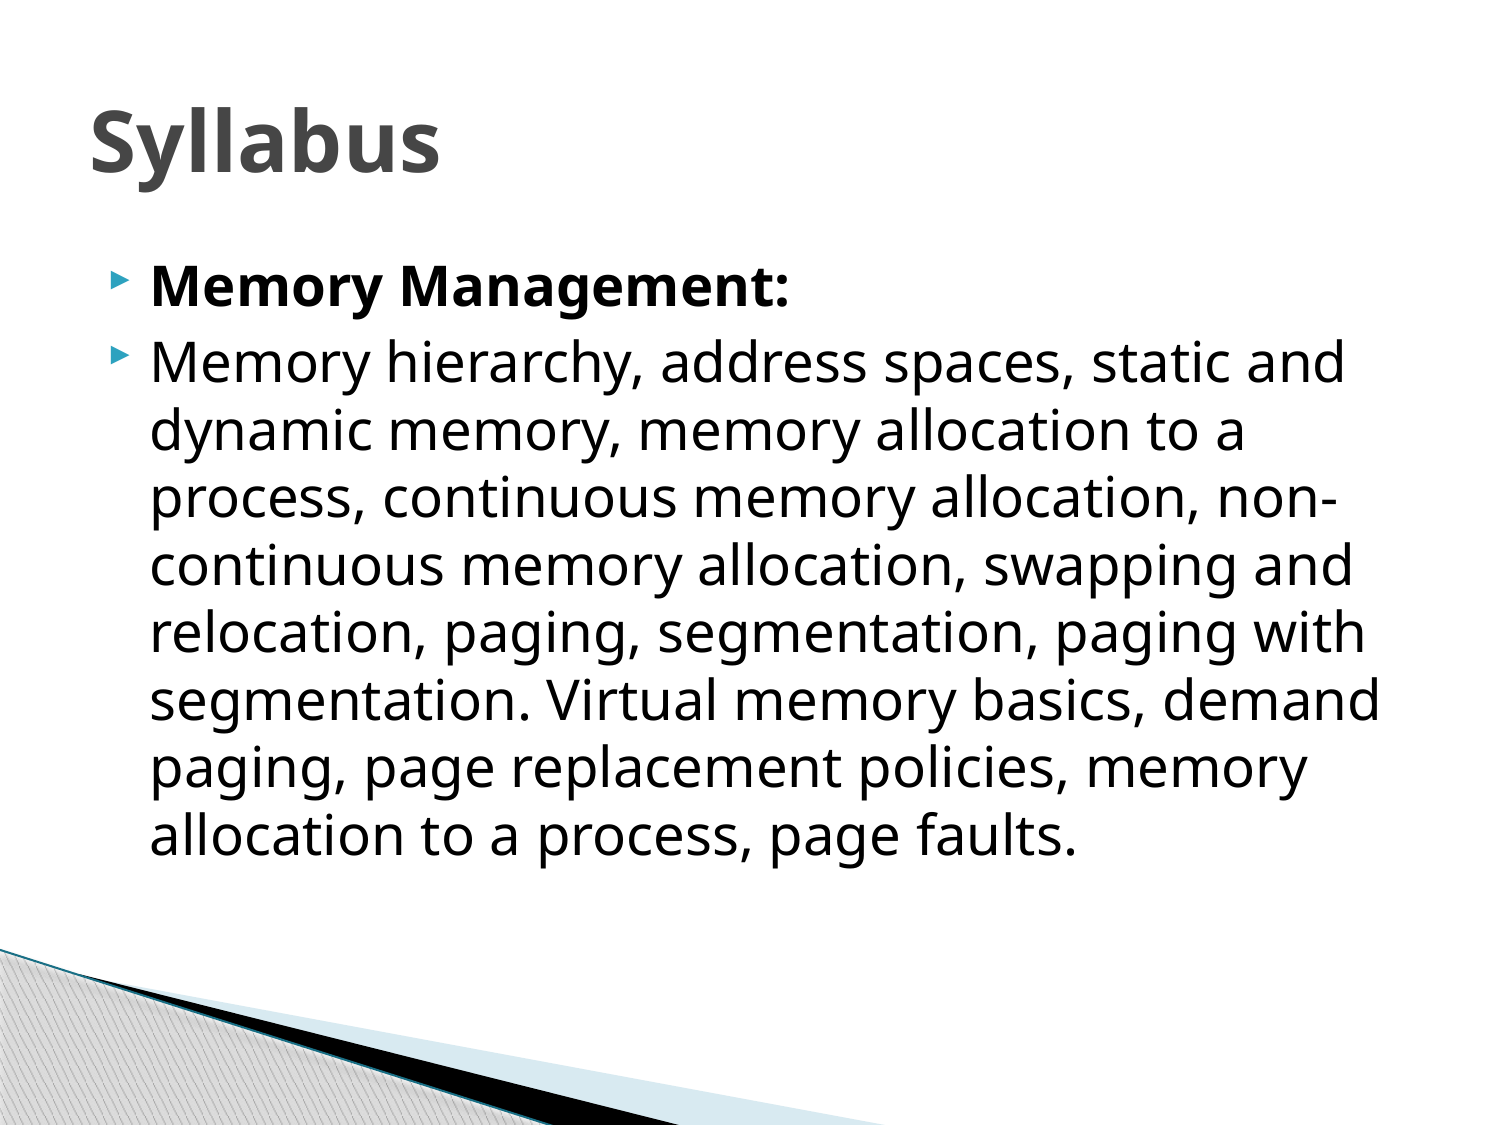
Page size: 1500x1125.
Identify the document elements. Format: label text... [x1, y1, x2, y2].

title Syllabus [75, 45, 1425, 233]
list Memory Management: Memory hierarchy, address spaces, static and dynamic memory, memory allocation to a process, continuous memory allocation, non-continuous memory allocation, swapping and relocation, paging, segmentation, paging with segmentation. Virtual memory basics, demand paging, page replacement policies, memory allocation to a process, page faults. [75, 243, 1425, 986]
